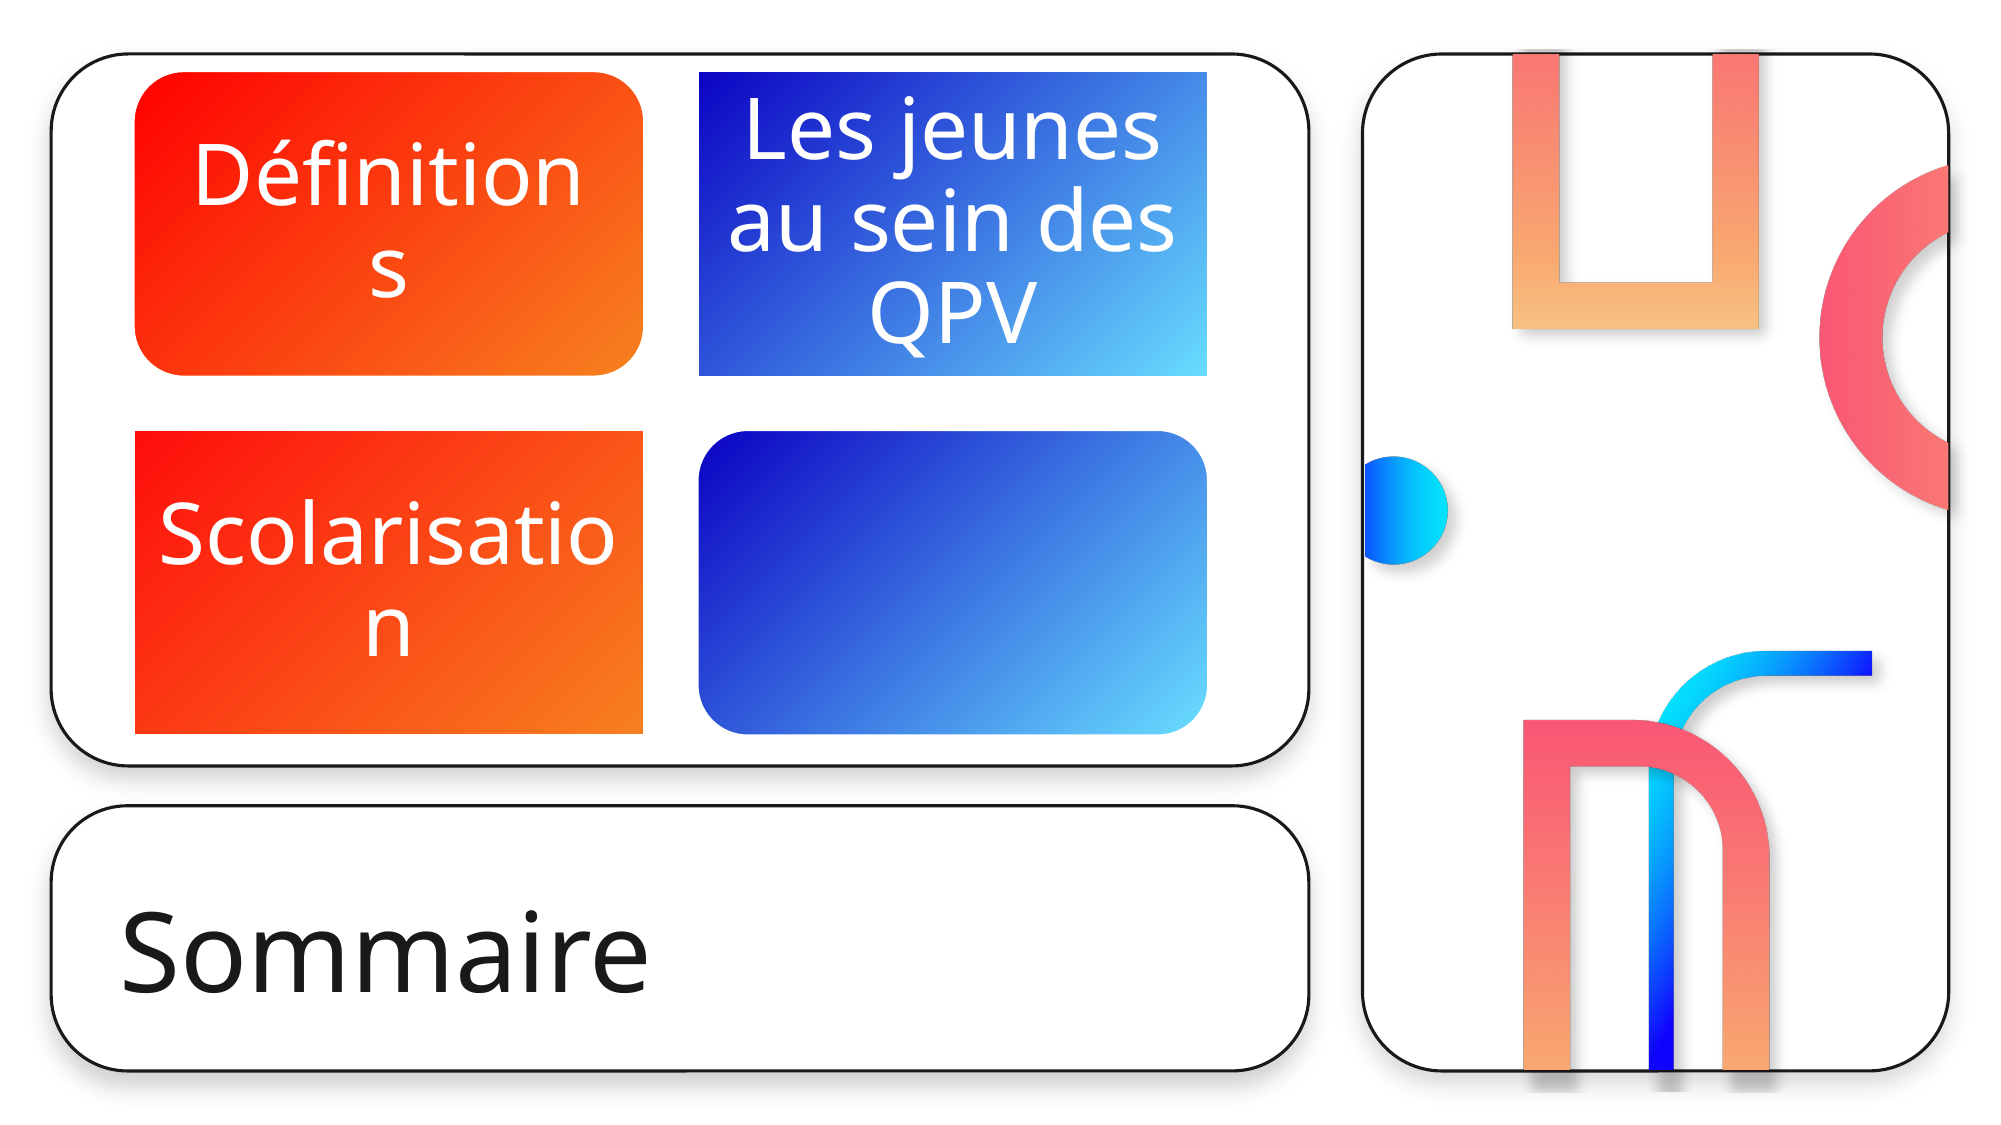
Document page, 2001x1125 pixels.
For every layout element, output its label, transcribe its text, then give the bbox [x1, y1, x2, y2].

title Sommaire [104, 845, 1258, 1030]
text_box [1364, 54, 1949, 1070]
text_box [78, 69, 1264, 737]
